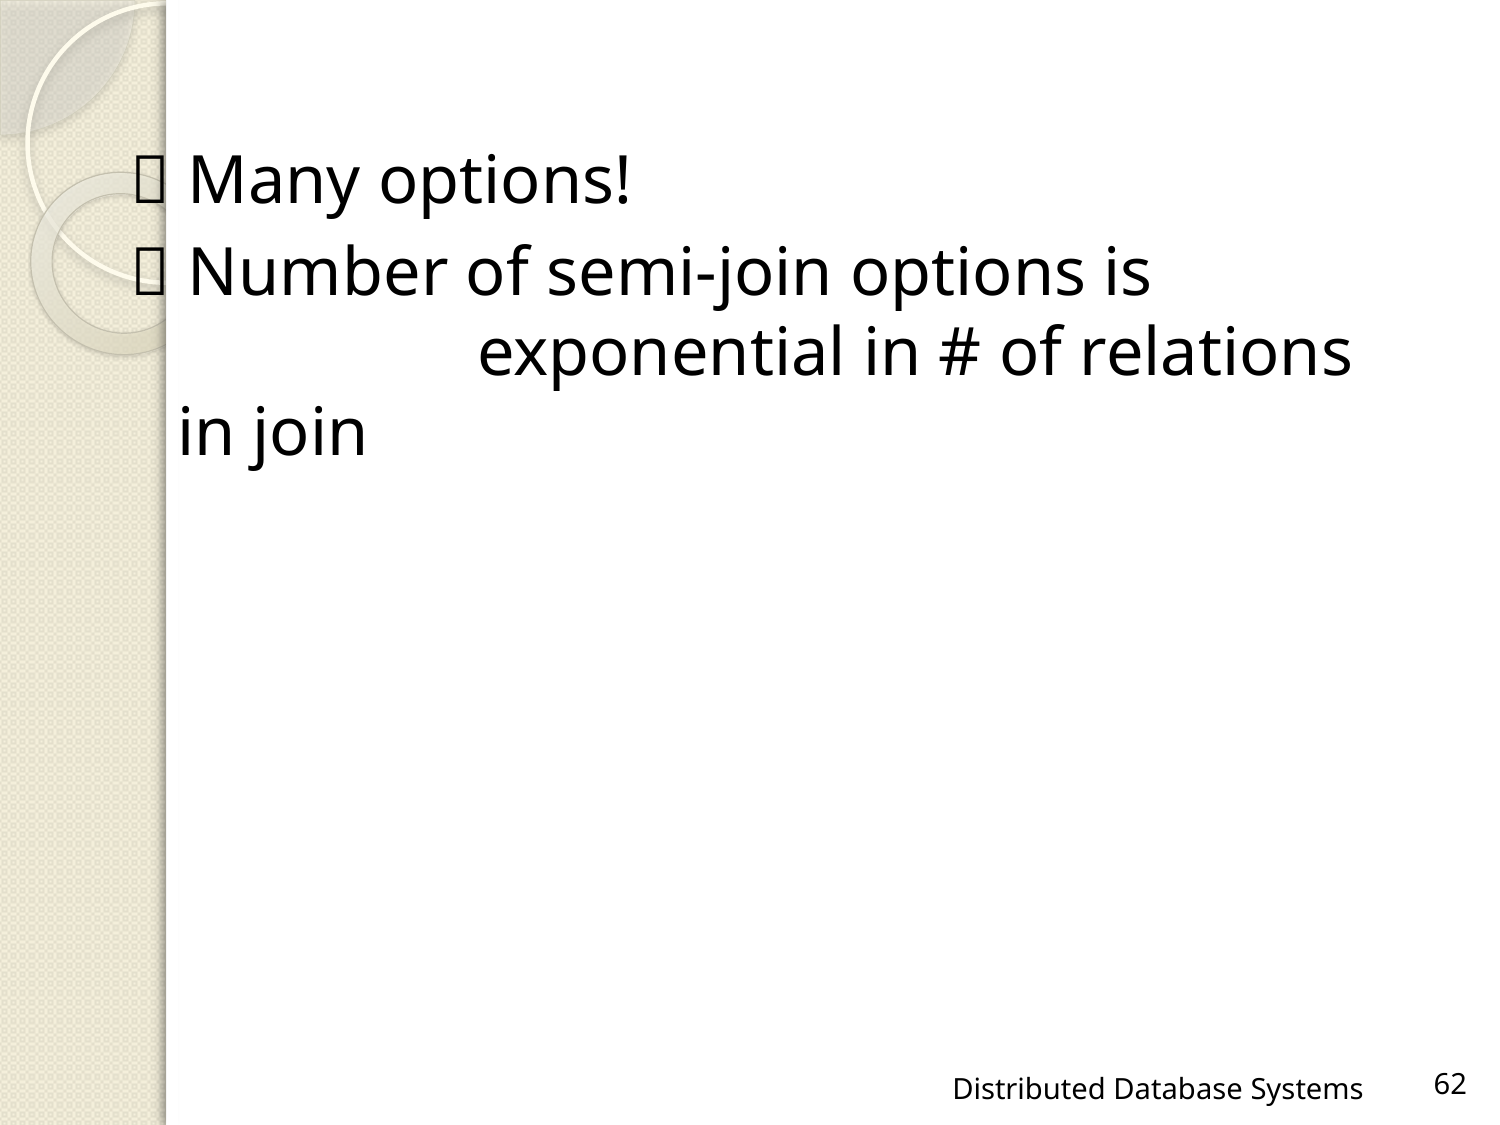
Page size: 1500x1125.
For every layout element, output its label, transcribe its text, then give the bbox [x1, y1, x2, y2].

slide_number 62 [1413, 1034, 1488, 1113]
list  Many options!  Number of semi-join options is exponential in # of relations in join [102, 129, 1378, 438]
footer Distributed Database Systems [937, 1034, 1413, 1113]
